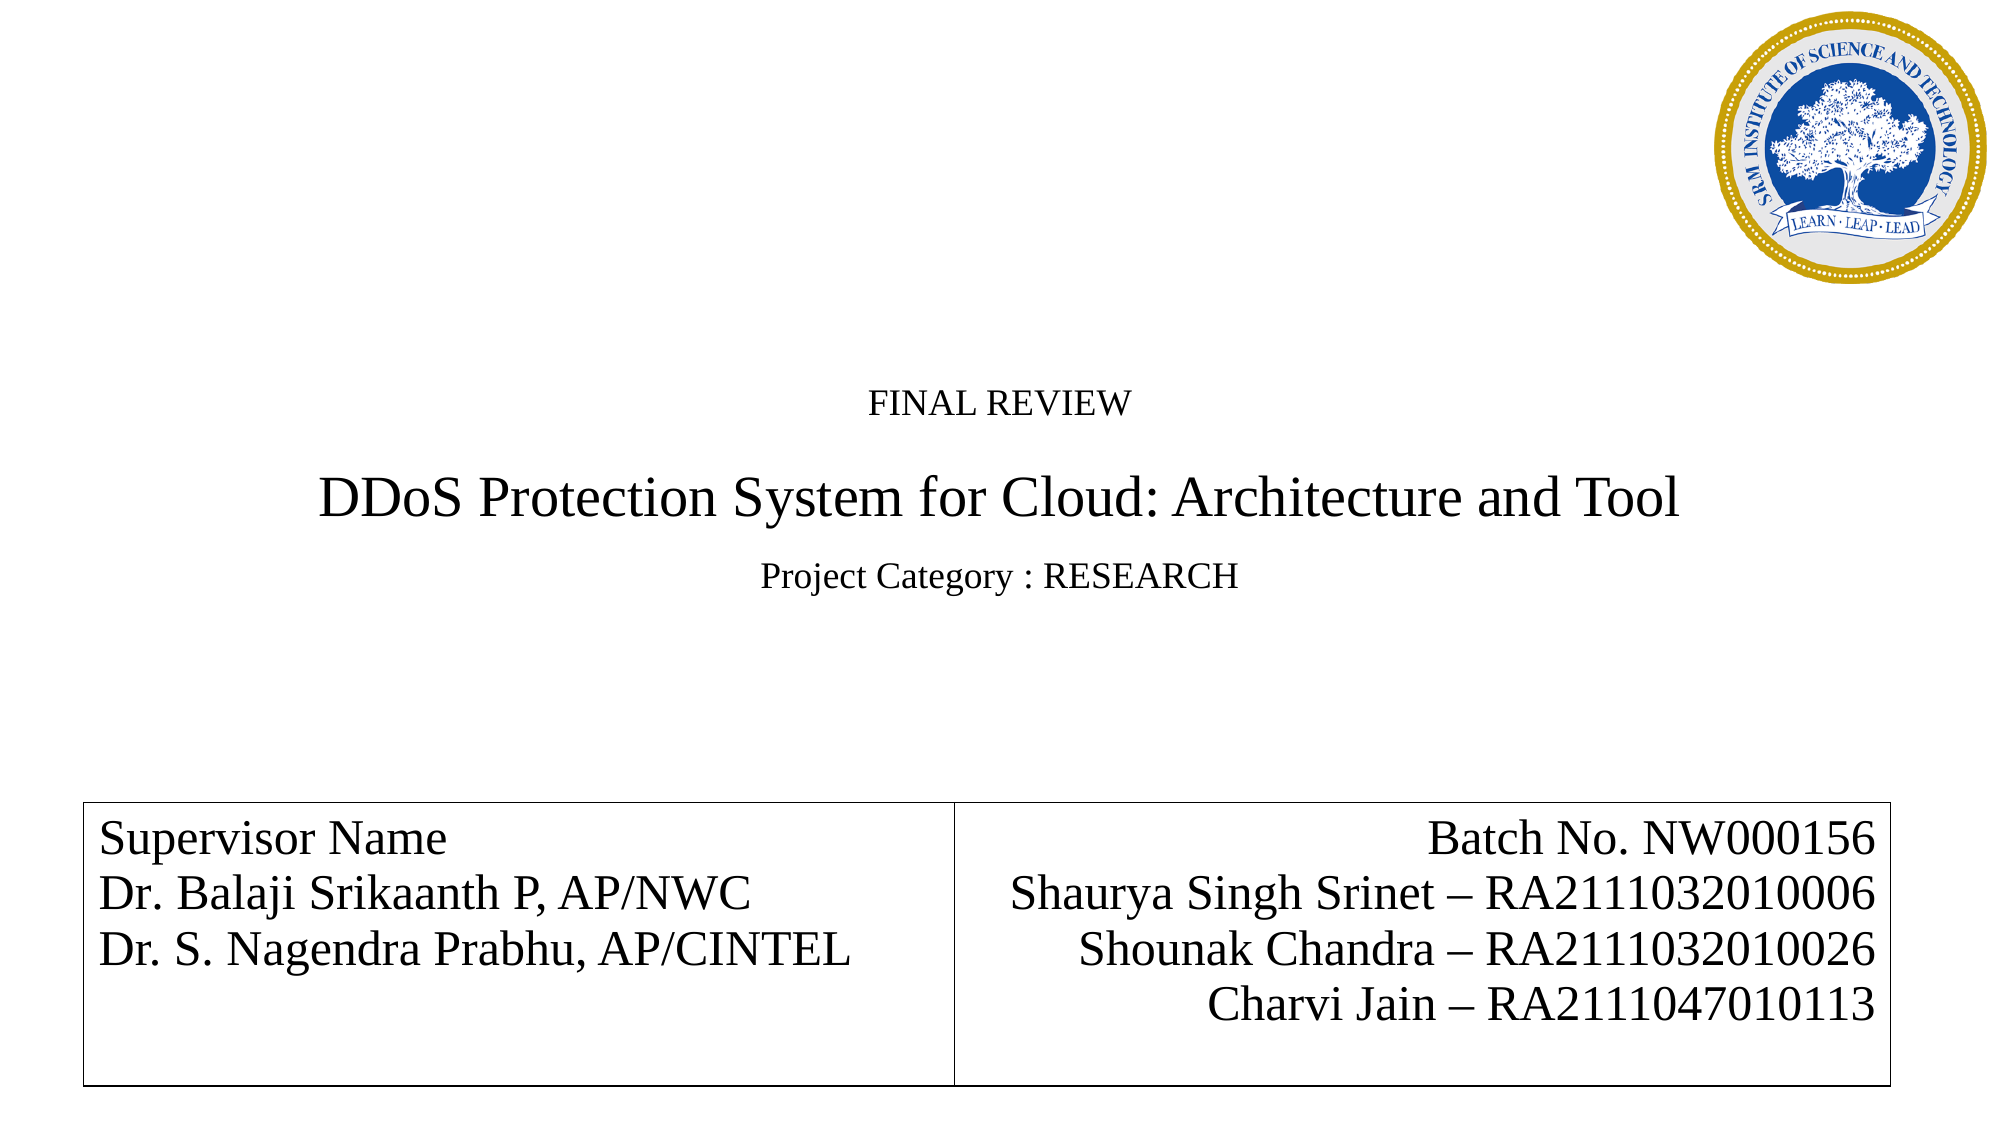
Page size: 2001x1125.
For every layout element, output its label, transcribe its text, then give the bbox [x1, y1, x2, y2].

picture [1713, 11, 1987, 284]
title FINAL REVIEW DDoS Protection System for Cloud: Architecture and Tool Project Category : RESEARCH [249, 262, 1750, 604]
table_header Supervisor Name Dr. Balaji Srikaanth P, AP/NWC Dr. S. Nagendra Prabhu, AP/CINTEL [84, 803, 954, 1085]
table_header Batch No. NW000156 Shaurya Singh Srinet – RA2111032010006 Shounak Chandra – RA2111032010026 Charvi Jain – RA2111047010113 [955, 803, 1890, 1085]
